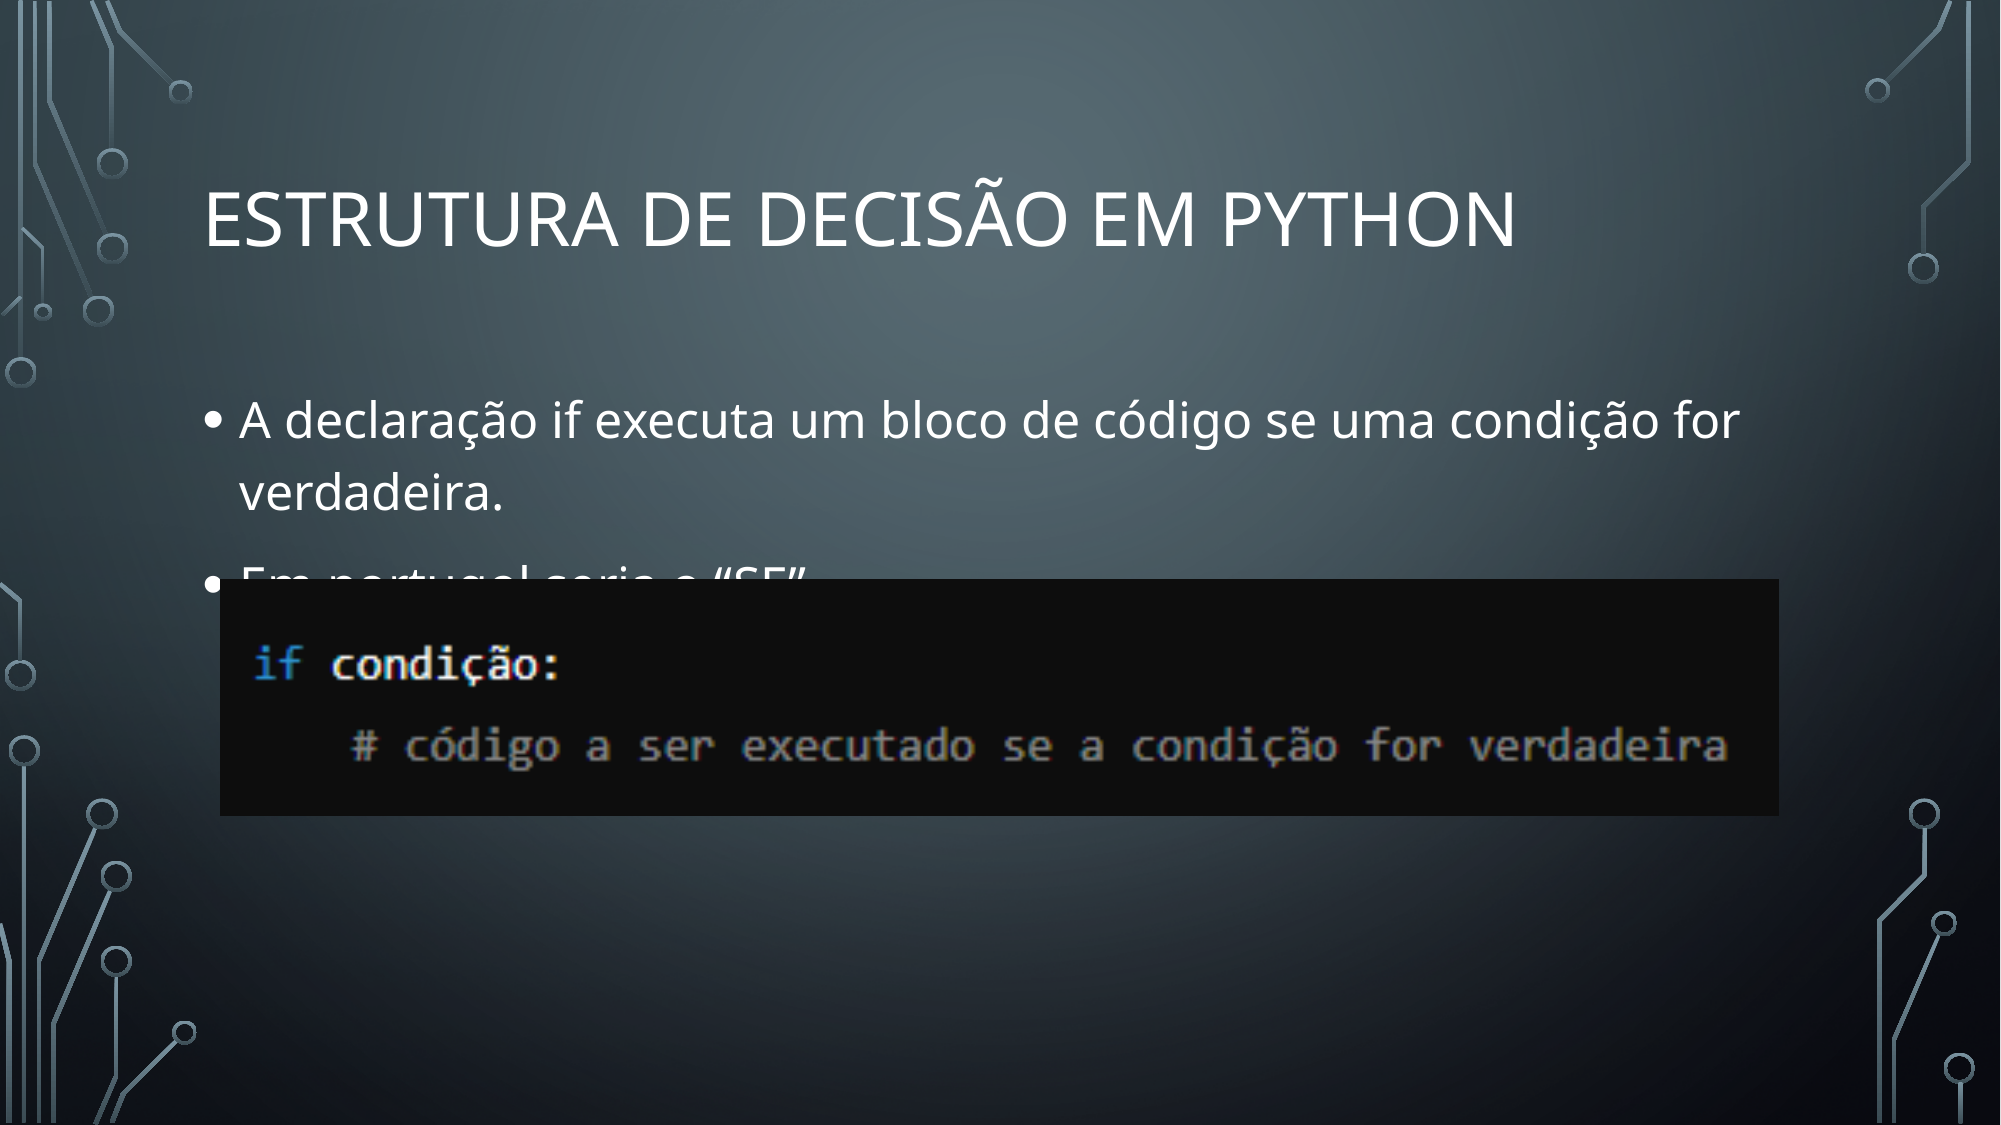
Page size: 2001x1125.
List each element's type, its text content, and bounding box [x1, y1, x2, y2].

title Estrutura de decisão em python [187, 101, 1813, 344]
list A declaração if executa um bloco de código se uma condição for verdadeira. Em portugol seria o “SE” [187, 369, 1813, 950]
picture [220, 578, 1779, 816]
